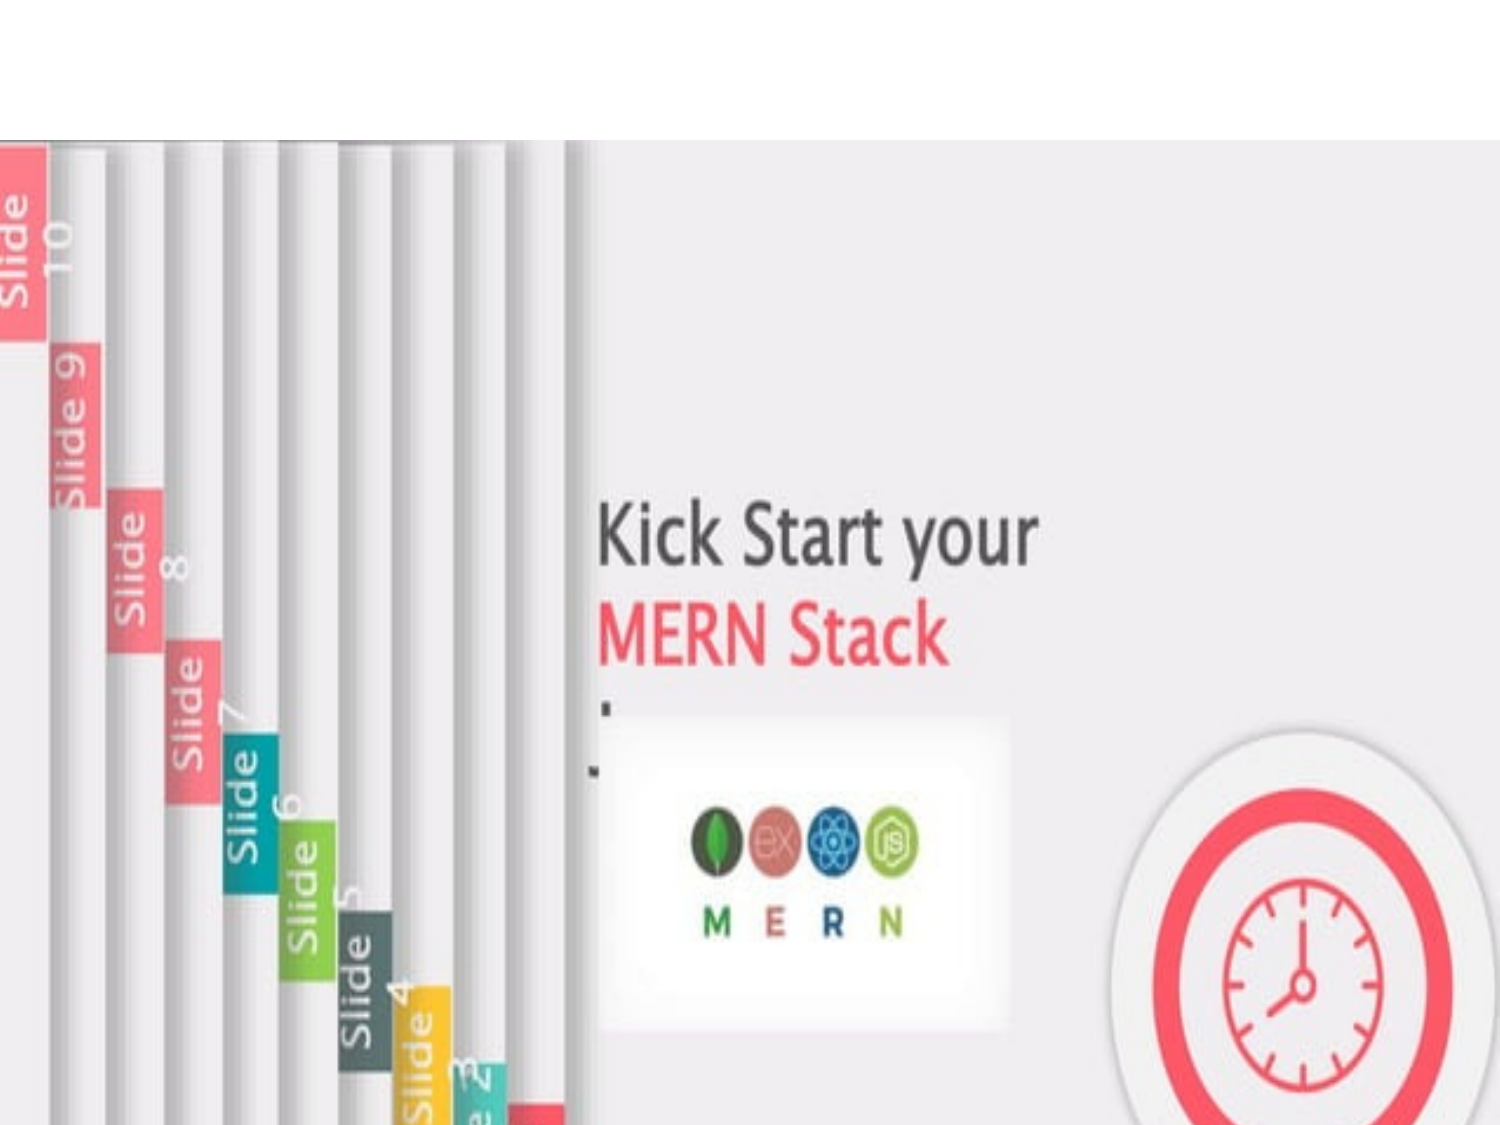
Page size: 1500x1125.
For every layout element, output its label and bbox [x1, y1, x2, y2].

picture [0, 139, 1500, 1125]
